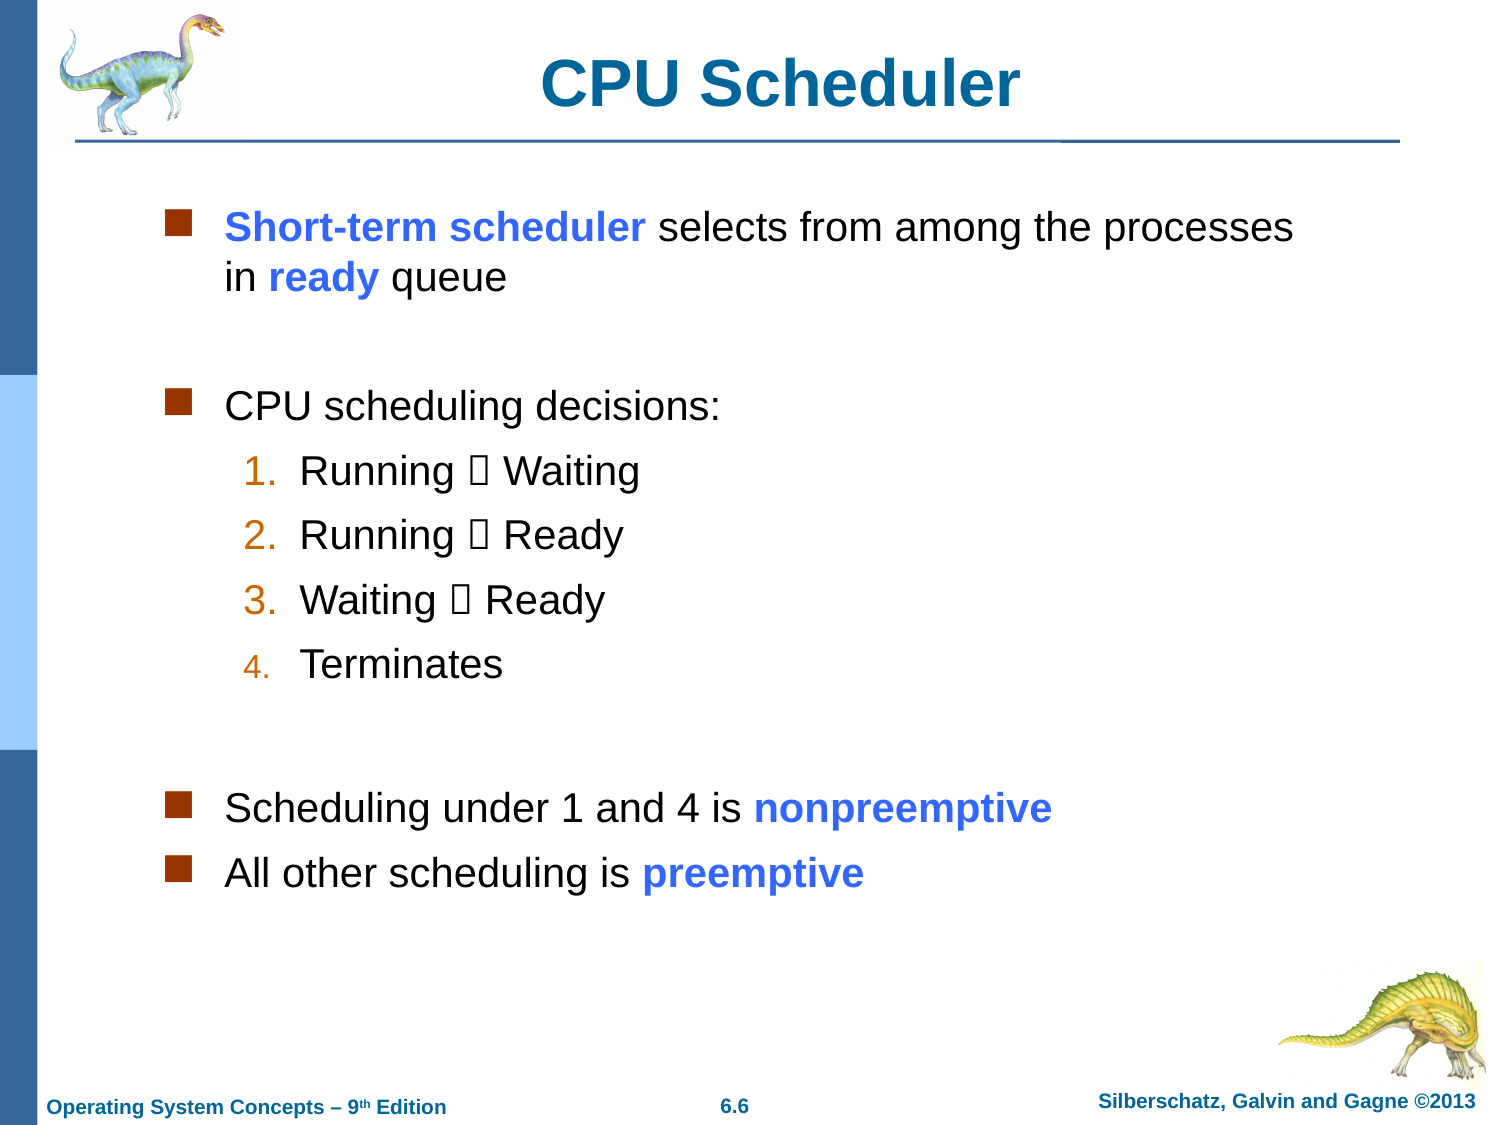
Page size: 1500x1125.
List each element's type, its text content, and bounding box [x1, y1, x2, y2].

picture [46, 0, 243, 149]
picture [1275, 959, 1486, 1090]
list Short-term scheduler selects from among the processes in ready queue CPU scheduling decisions: 1. Running  Waiting 2. Running  Ready 3. Waiting  Ready Terminates Scheduling under 1 and 4 is nonpreemptive All other scheduling is preemptive [153, 191, 1313, 978]
title CPU Scheduler [137, 33, 1425, 128]
